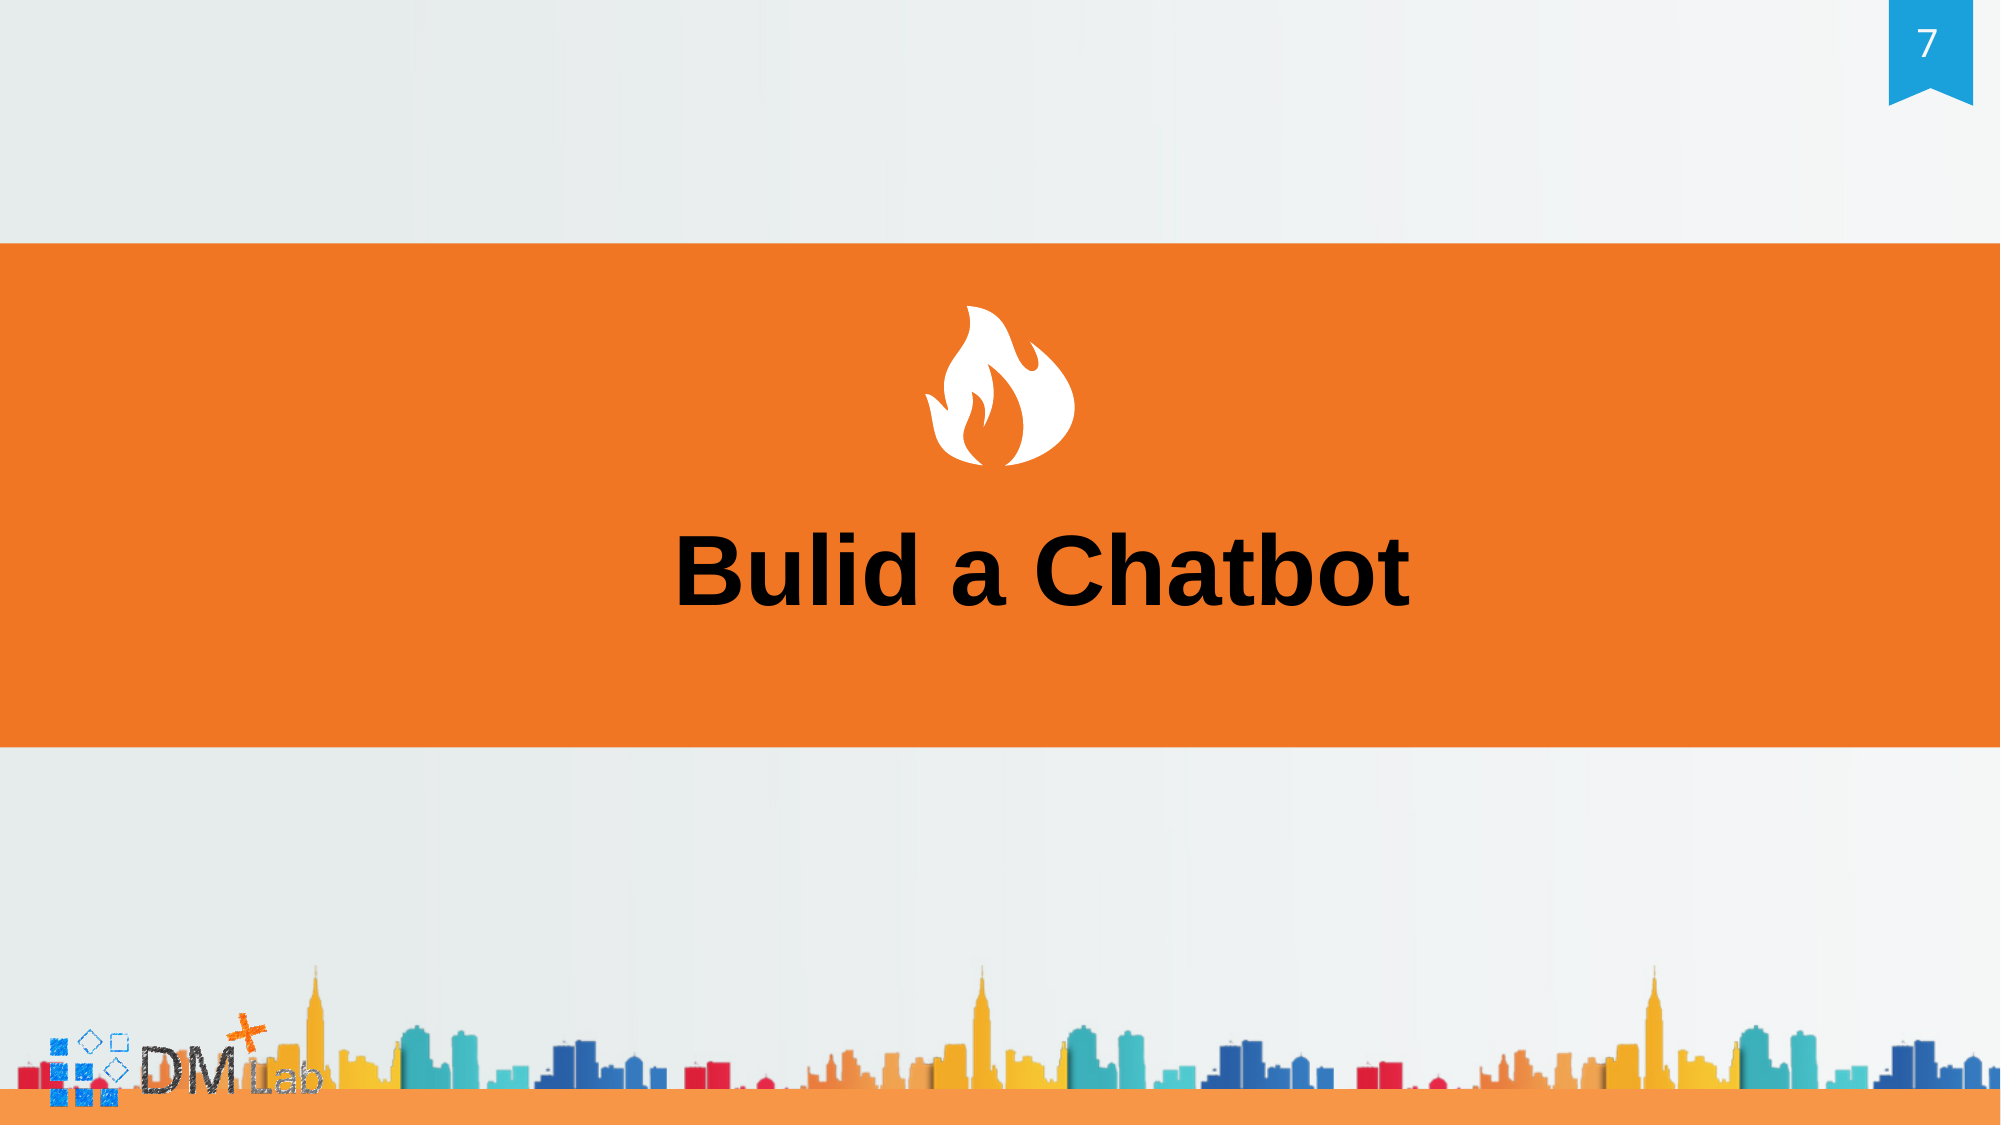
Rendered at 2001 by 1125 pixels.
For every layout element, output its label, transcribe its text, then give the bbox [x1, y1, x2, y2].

text_box [923, 303, 1077, 468]
text_box Bulid a Chatbot [658, 506, 1454, 626]
picture [0, 0, 2001, 1111]
text_box [0, 241, 2000, 749]
